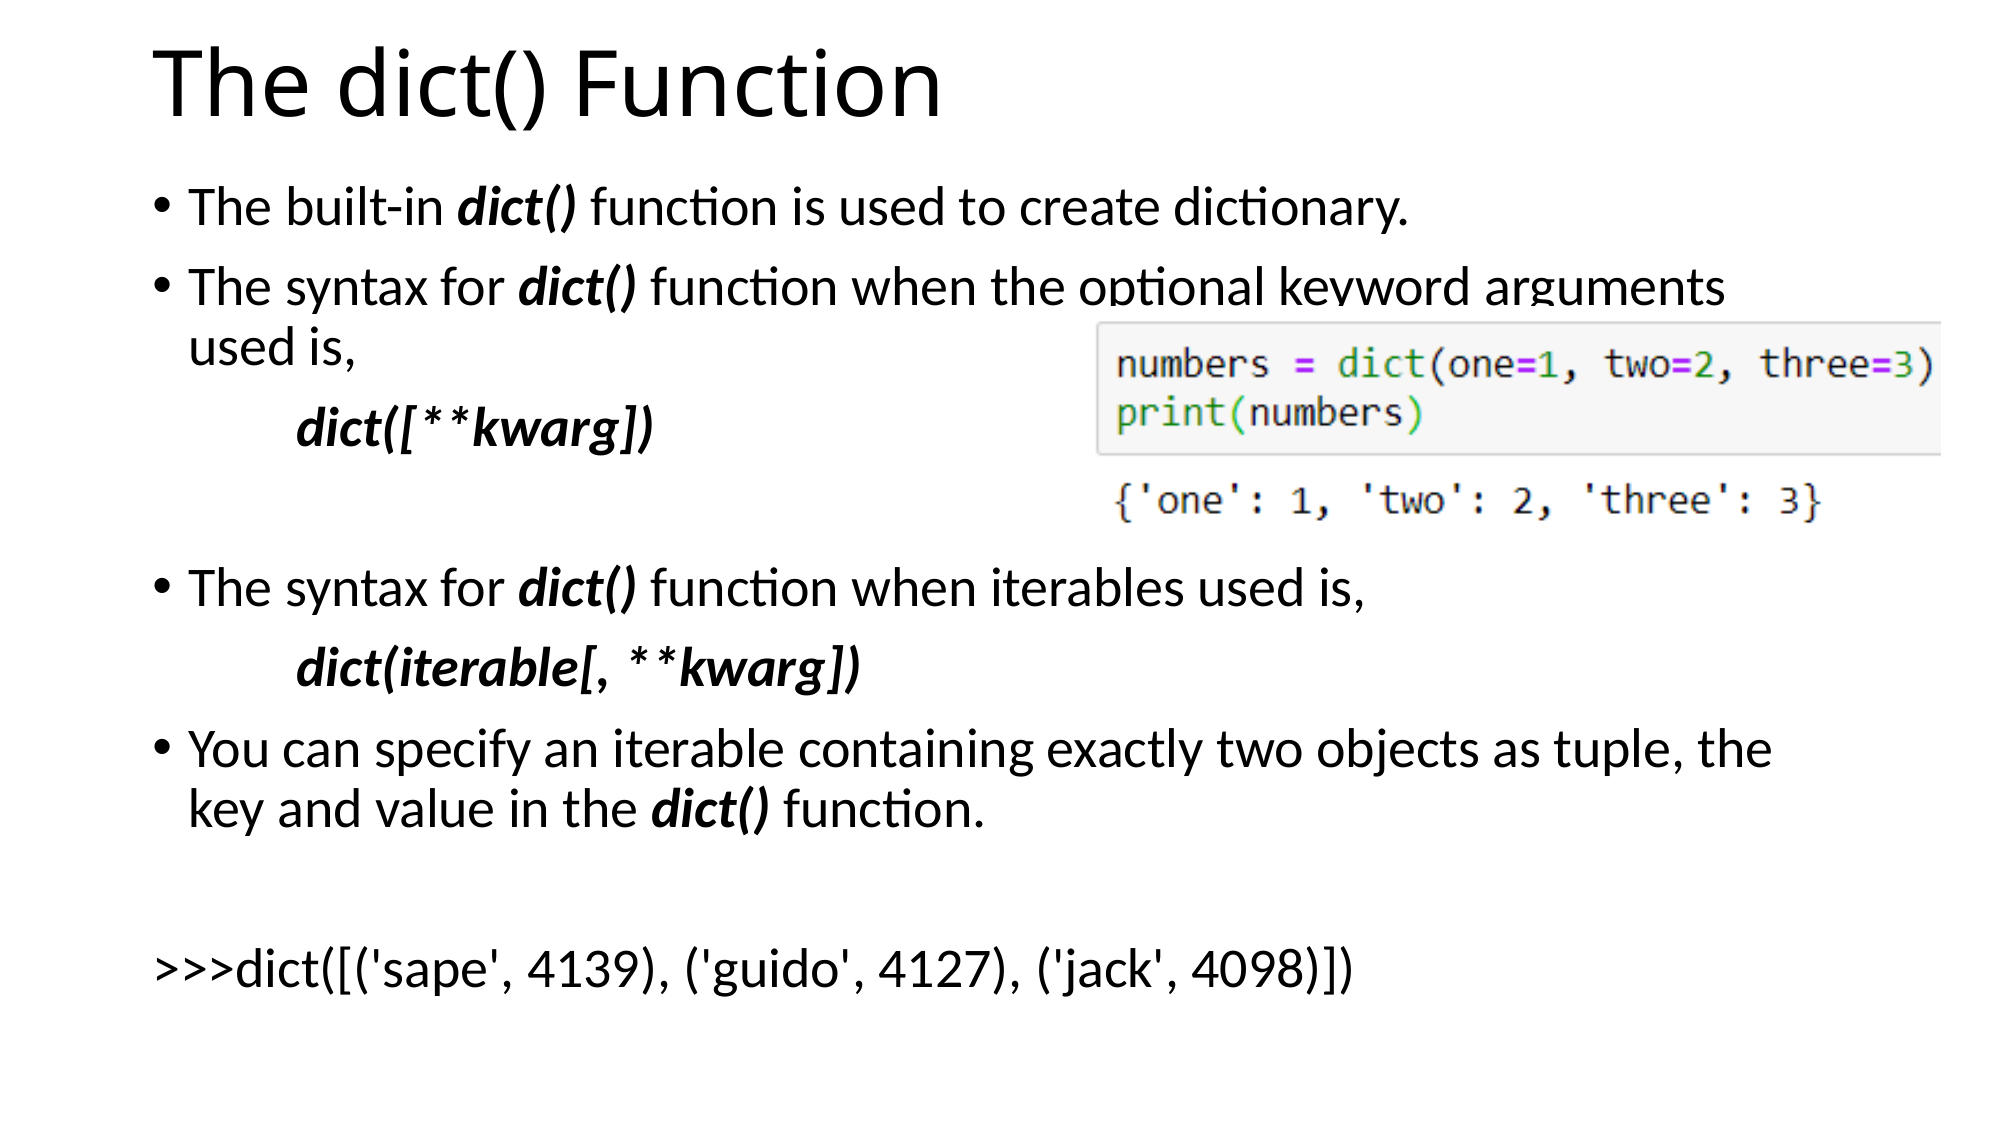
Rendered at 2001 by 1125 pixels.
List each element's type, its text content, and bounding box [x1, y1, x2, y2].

title The dict() Function [137, 29, 1863, 145]
picture [1090, 306, 1941, 544]
list The built-in dict() function is used to create dictionary. The syntax for dict() function when the optional keyword arguments used is, dict([**kwarg]) The syntax for dict() function when iterables used is, dict(iterable[, **kwarg]) You can specify an iterable containing exactly two objects as tuple, the key and value in the dict() function. >>>dict([('sape', 4139), ('guido', 4127), ('jack', 4098)]) [137, 169, 1863, 1014]
